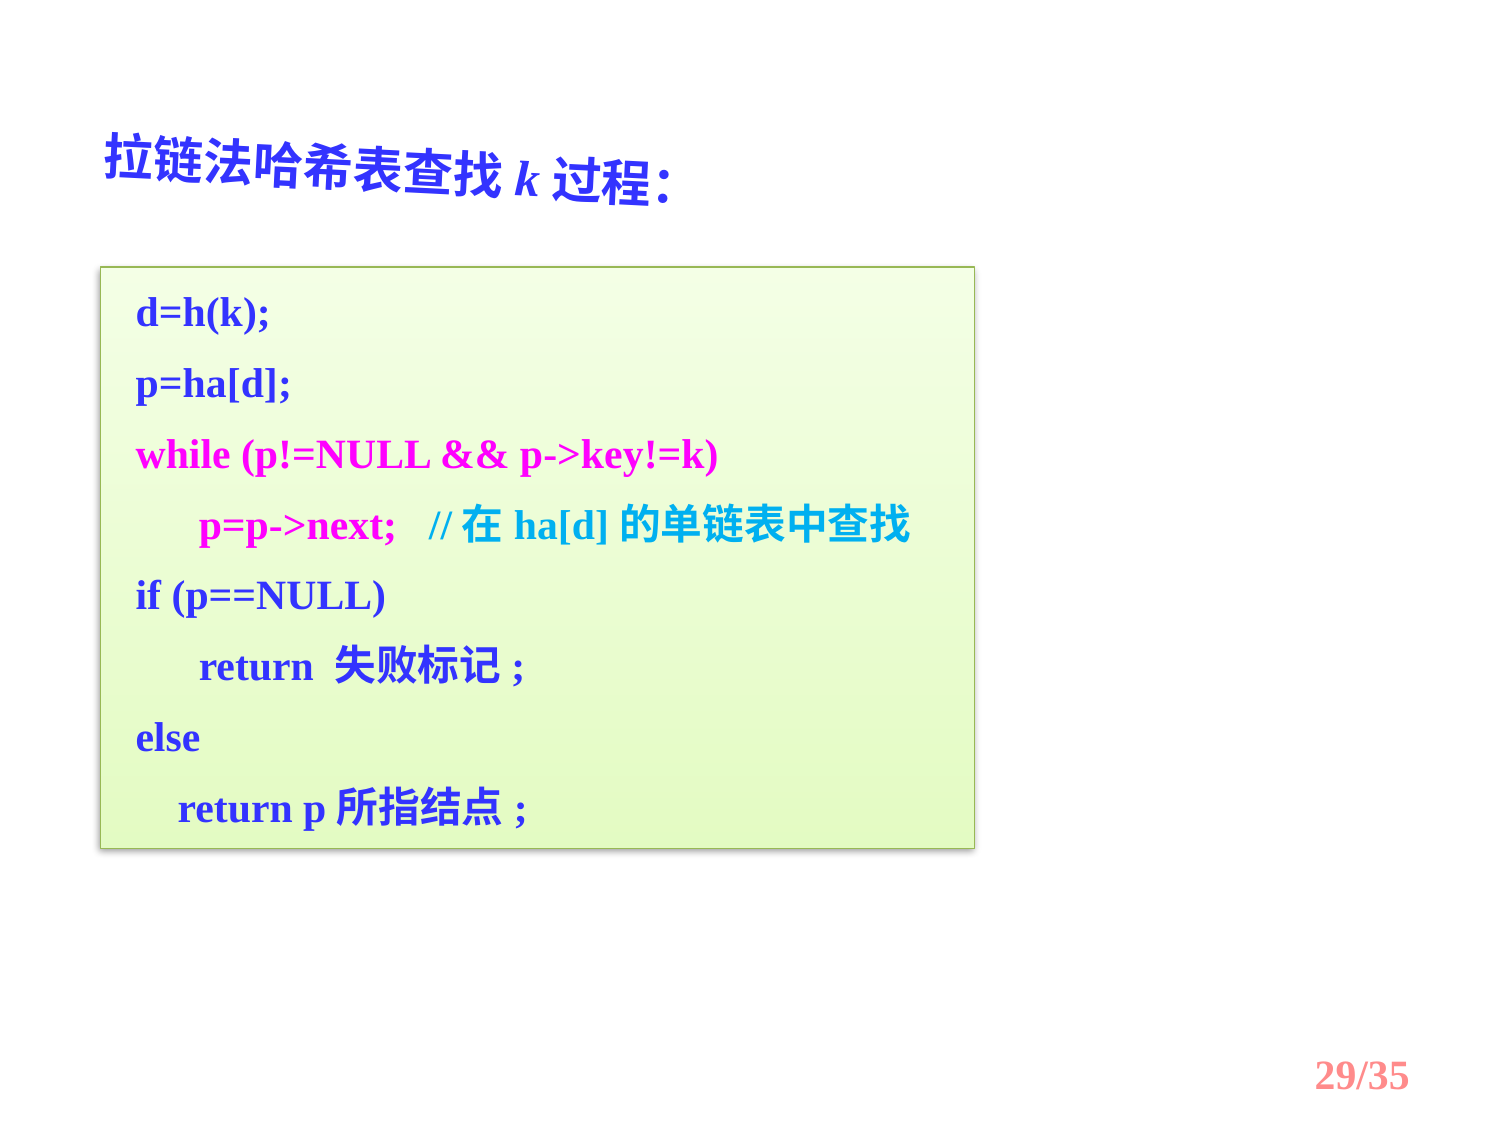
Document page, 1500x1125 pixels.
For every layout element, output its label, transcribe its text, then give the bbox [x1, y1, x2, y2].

text_box d=h(k); p=ha[d]; while (p!=NULL && p->key!=k) p=p->next; //在ha[d]的单链表中查找 if (p==NULL) return 失败标记; else return p所指结点; [100, 266, 975, 849]
text_box 拉链法哈希表查找k过程： [87, 116, 905, 233]
slide_number 29/35 [1074, 1042, 1425, 1103]
